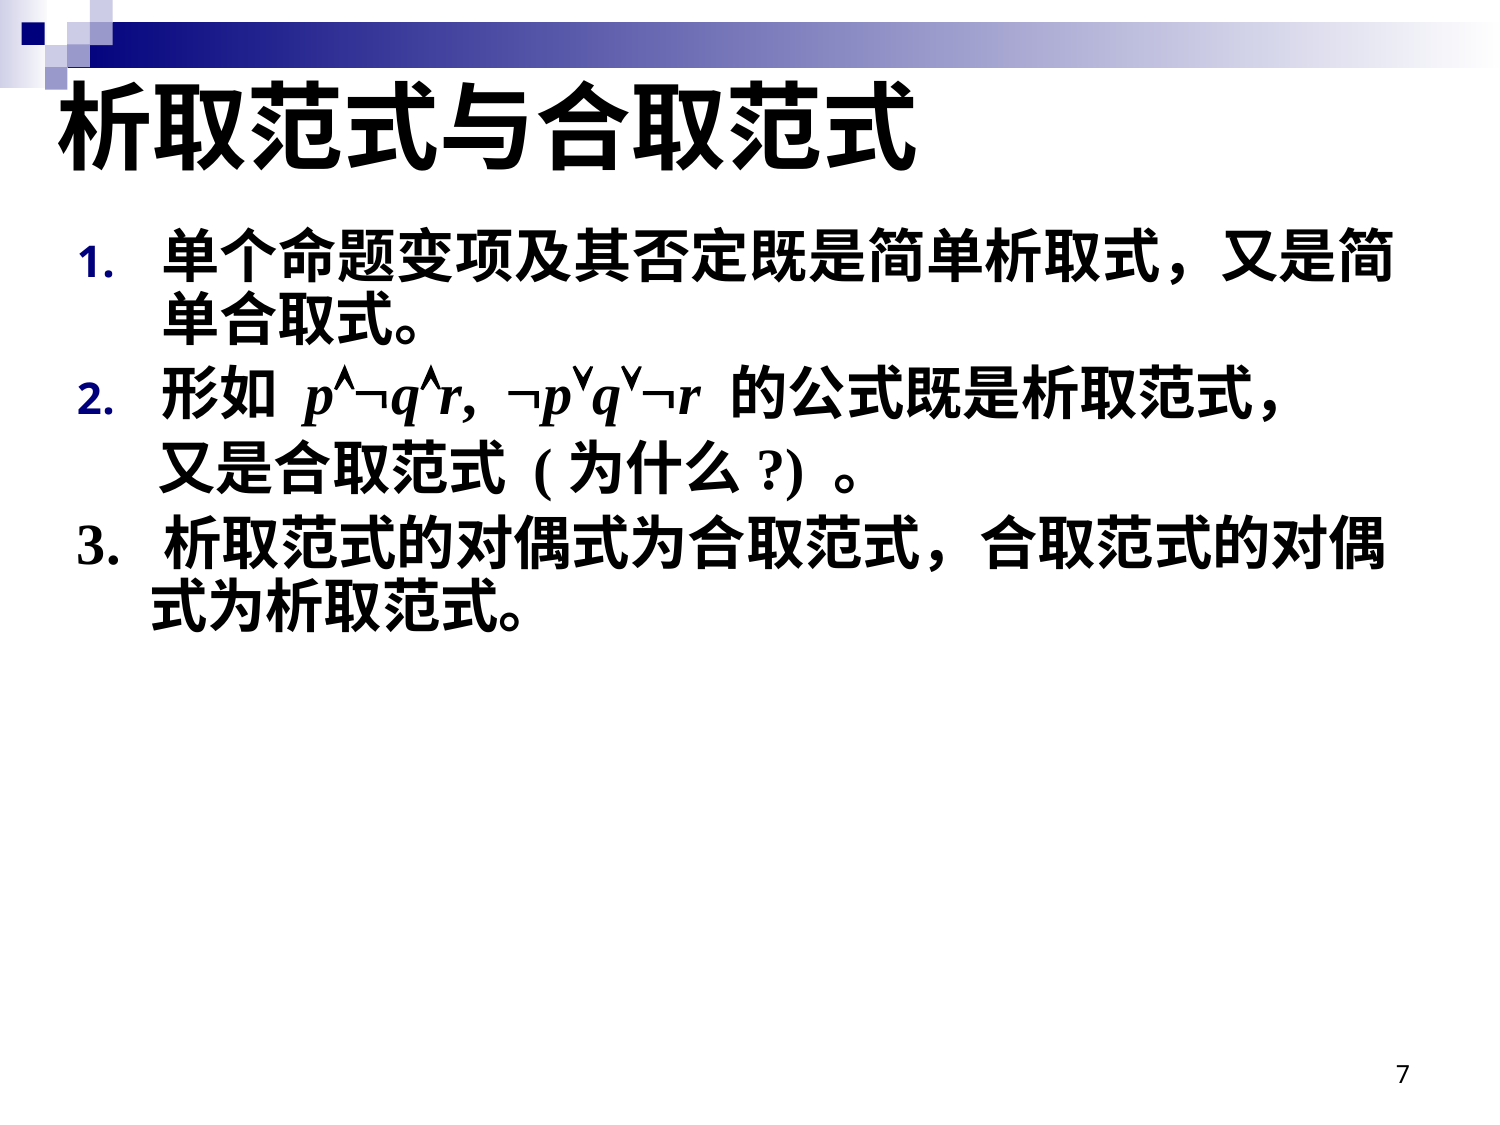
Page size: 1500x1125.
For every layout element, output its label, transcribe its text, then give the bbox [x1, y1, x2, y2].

slide_number 7 [1074, 1025, 1425, 1100]
list 单个命题变项及其否定既是简单析取式，又是简单合取式。 形如 pqr, pqr 的公式既是析取范式， 又是合取范式 (为什么?) 。 3. 析取范式的对偶式为合取范式，合取范式的对偶式为析取范式。 [61, 219, 1412, 1047]
title 析取范式与合取范式 [41, 27, 1392, 220]
